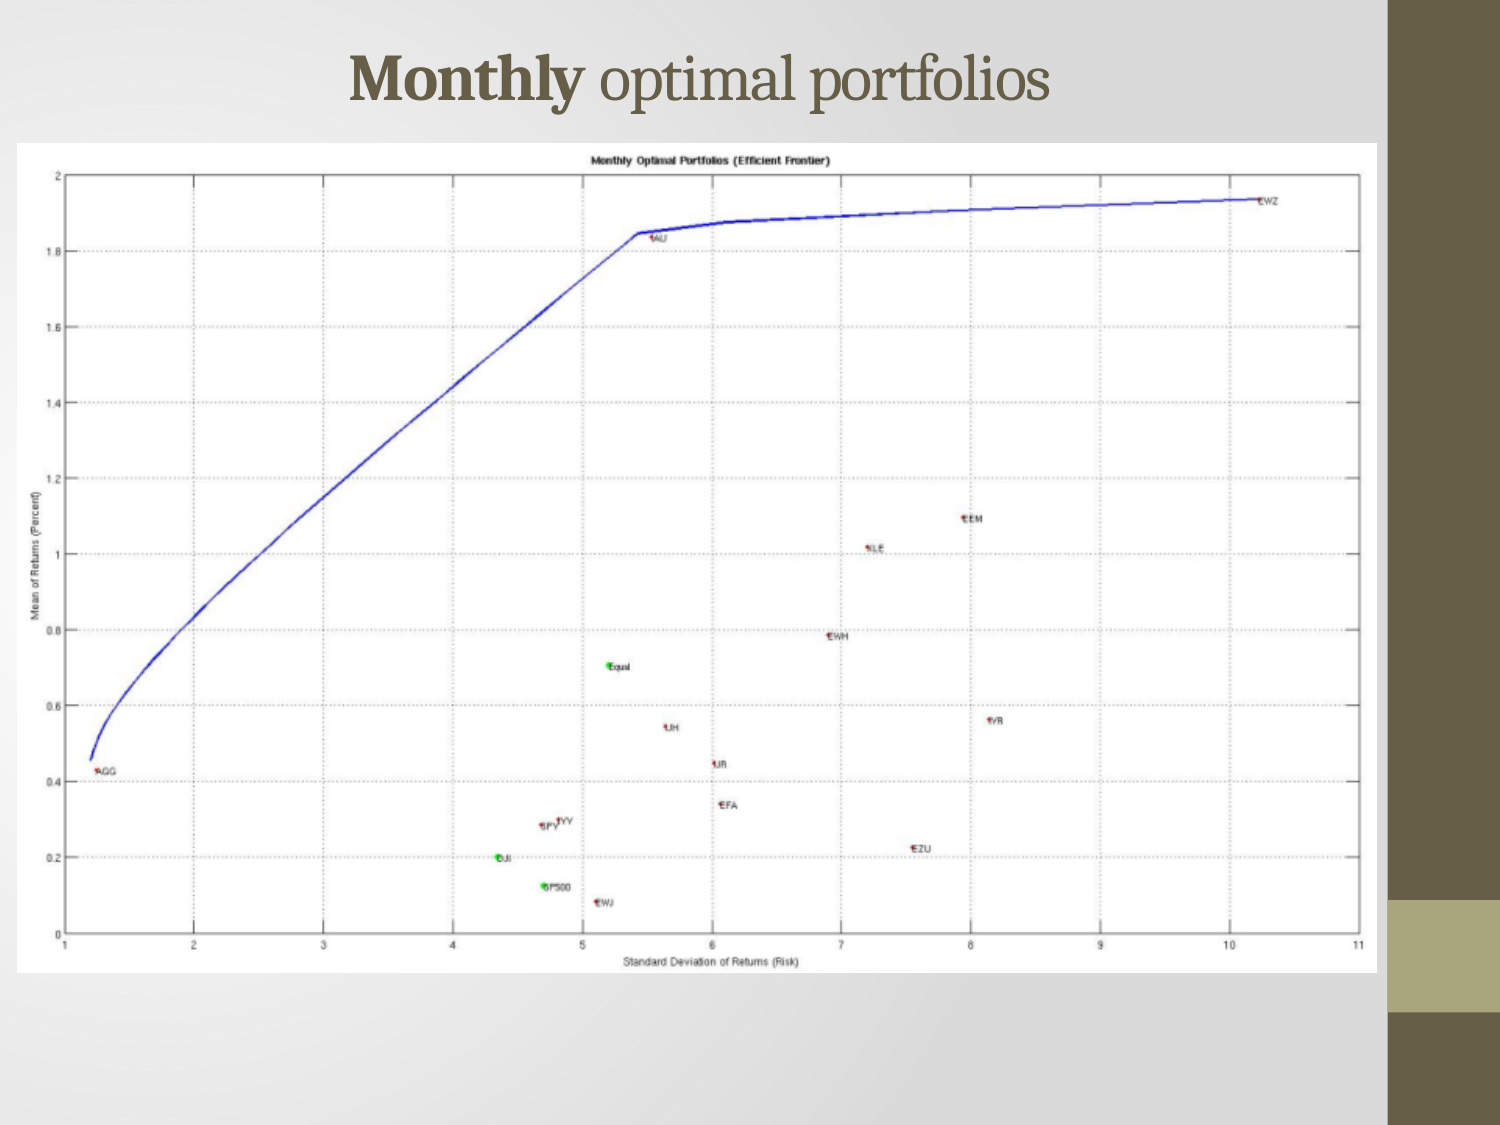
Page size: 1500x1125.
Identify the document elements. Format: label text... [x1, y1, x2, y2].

title Monthly optimal portfolios [75, 17, 1325, 131]
picture [16, 142, 1378, 973]
